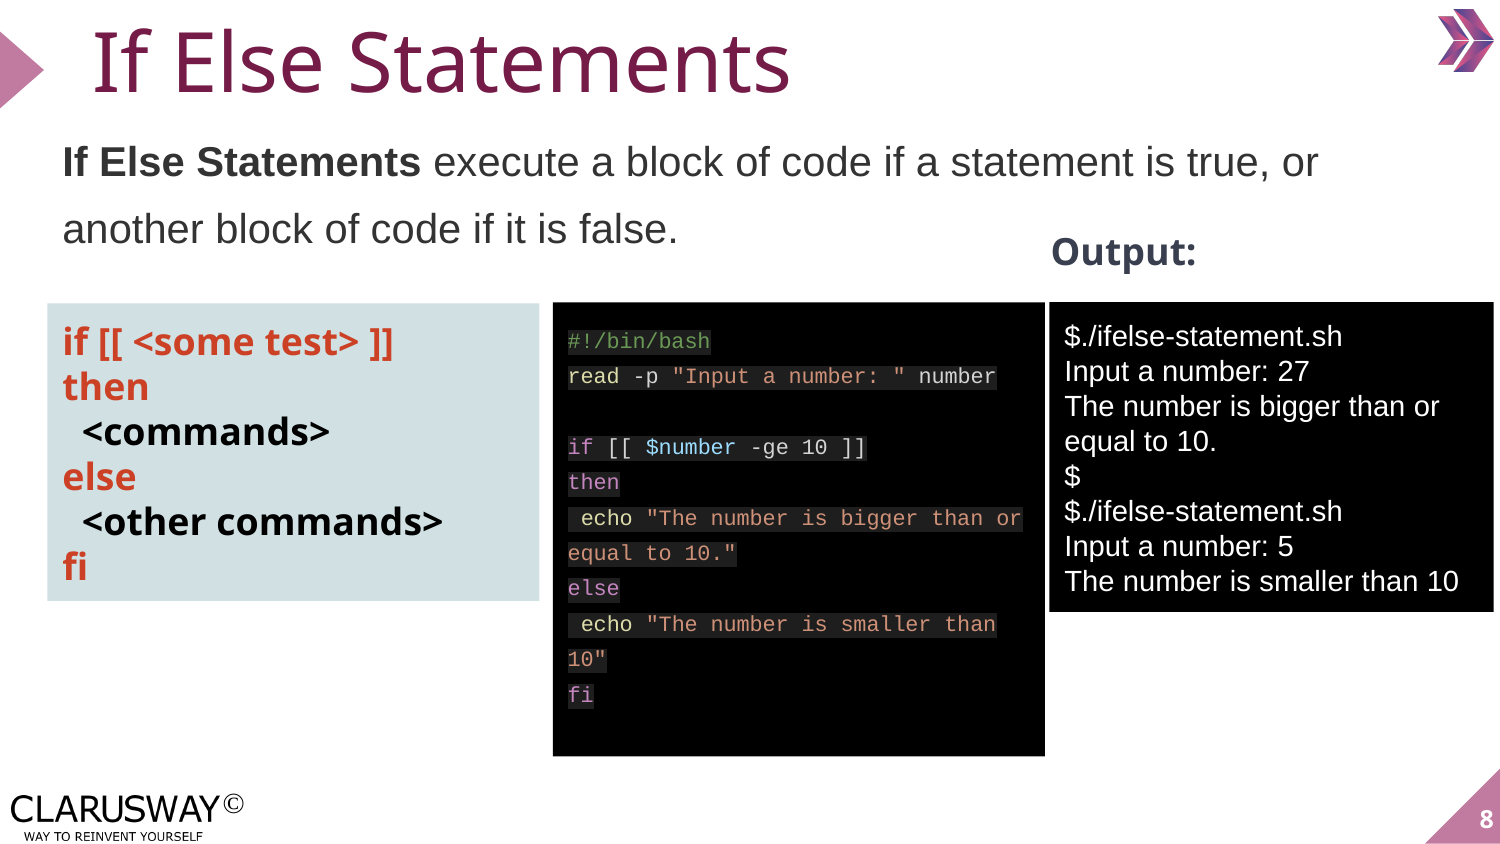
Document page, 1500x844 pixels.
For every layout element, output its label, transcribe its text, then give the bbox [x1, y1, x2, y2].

text_box Output: [1035, 213, 1500, 289]
text_box if [[ <some test> ]] then <commands> else <other commands> fi [47, 303, 540, 601]
picture [1438, 9, 1494, 72]
text_box If Else Statements [70, 28, 1067, 132]
slide_number ‹#› [1418, 760, 1494, 838]
picture [215, 795, 220, 841]
text_box [1045, 302, 1049, 387]
text_box $./ifelse-statement.sh Input a number: 27 The number is bigger than or equal to 10. $ $./ifelse-statement.sh Input a number: 5 The number is smaller than 10 [1049, 302, 1494, 612]
text_box If Else Statements execute a block of code if a statement is true, or another block of code if it is false. [47, 102, 1459, 268]
text_box #!/bin/bash read -p "Input a number: " number if [[ $number -ge 10 ]] then echo "The number is bigger than or equal to 10." else echo "The number is smaller than 10" fi [552, 302, 1045, 757]
picture [11, 795, 47, 841]
text_box [47, 773, 215, 844]
